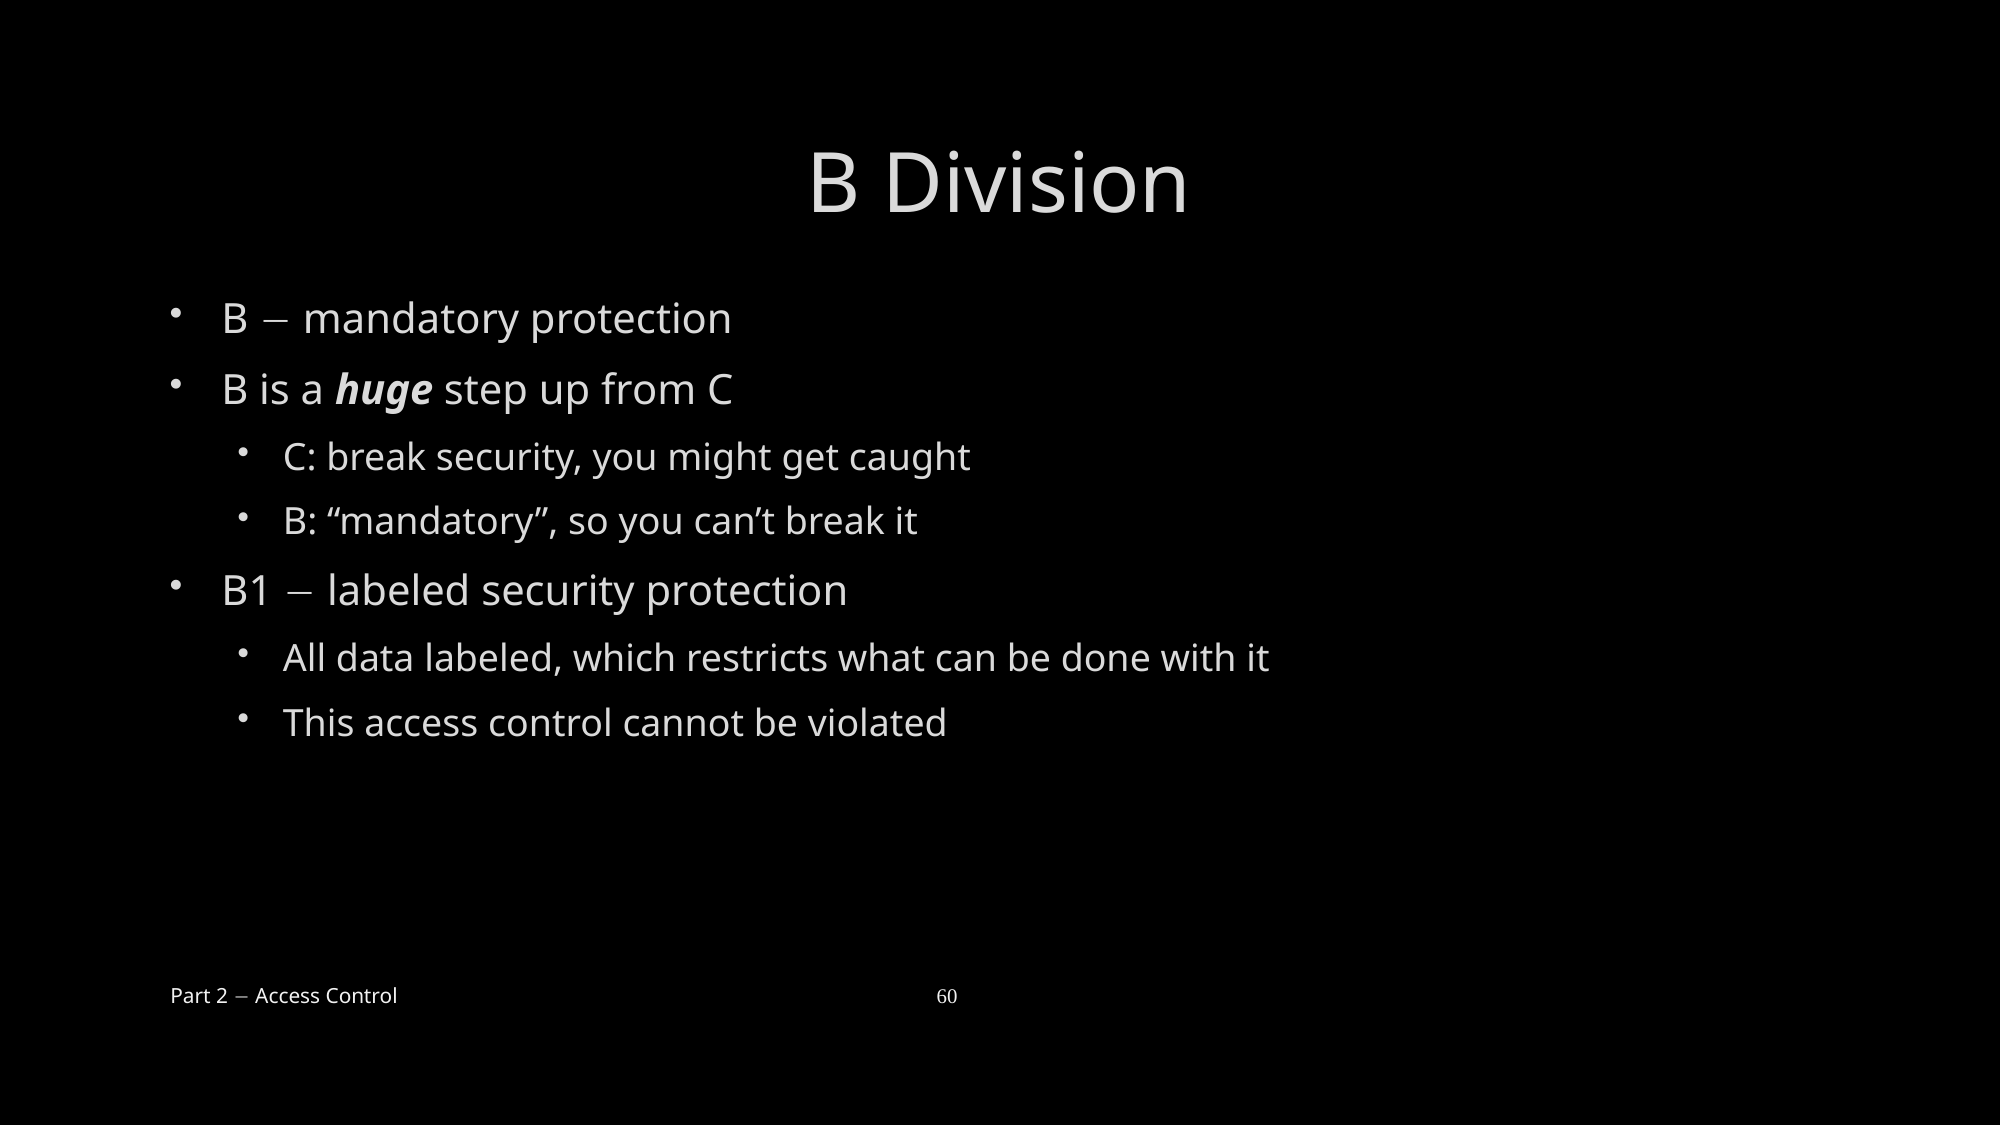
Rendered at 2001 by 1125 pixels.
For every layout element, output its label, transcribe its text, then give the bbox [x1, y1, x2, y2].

title B Division [149, 99, 1849, 260]
footer Part 2  Access Control 60 [149, 965, 1245, 1025]
list B  mandatory protection B is a huge step up from C C: break security, you might get caught B: “mandatory”, so you can’t break it B1  labeled security protection All data labeled, which restricts what can be done with it This access control cannot be violated [149, 284, 1849, 950]
